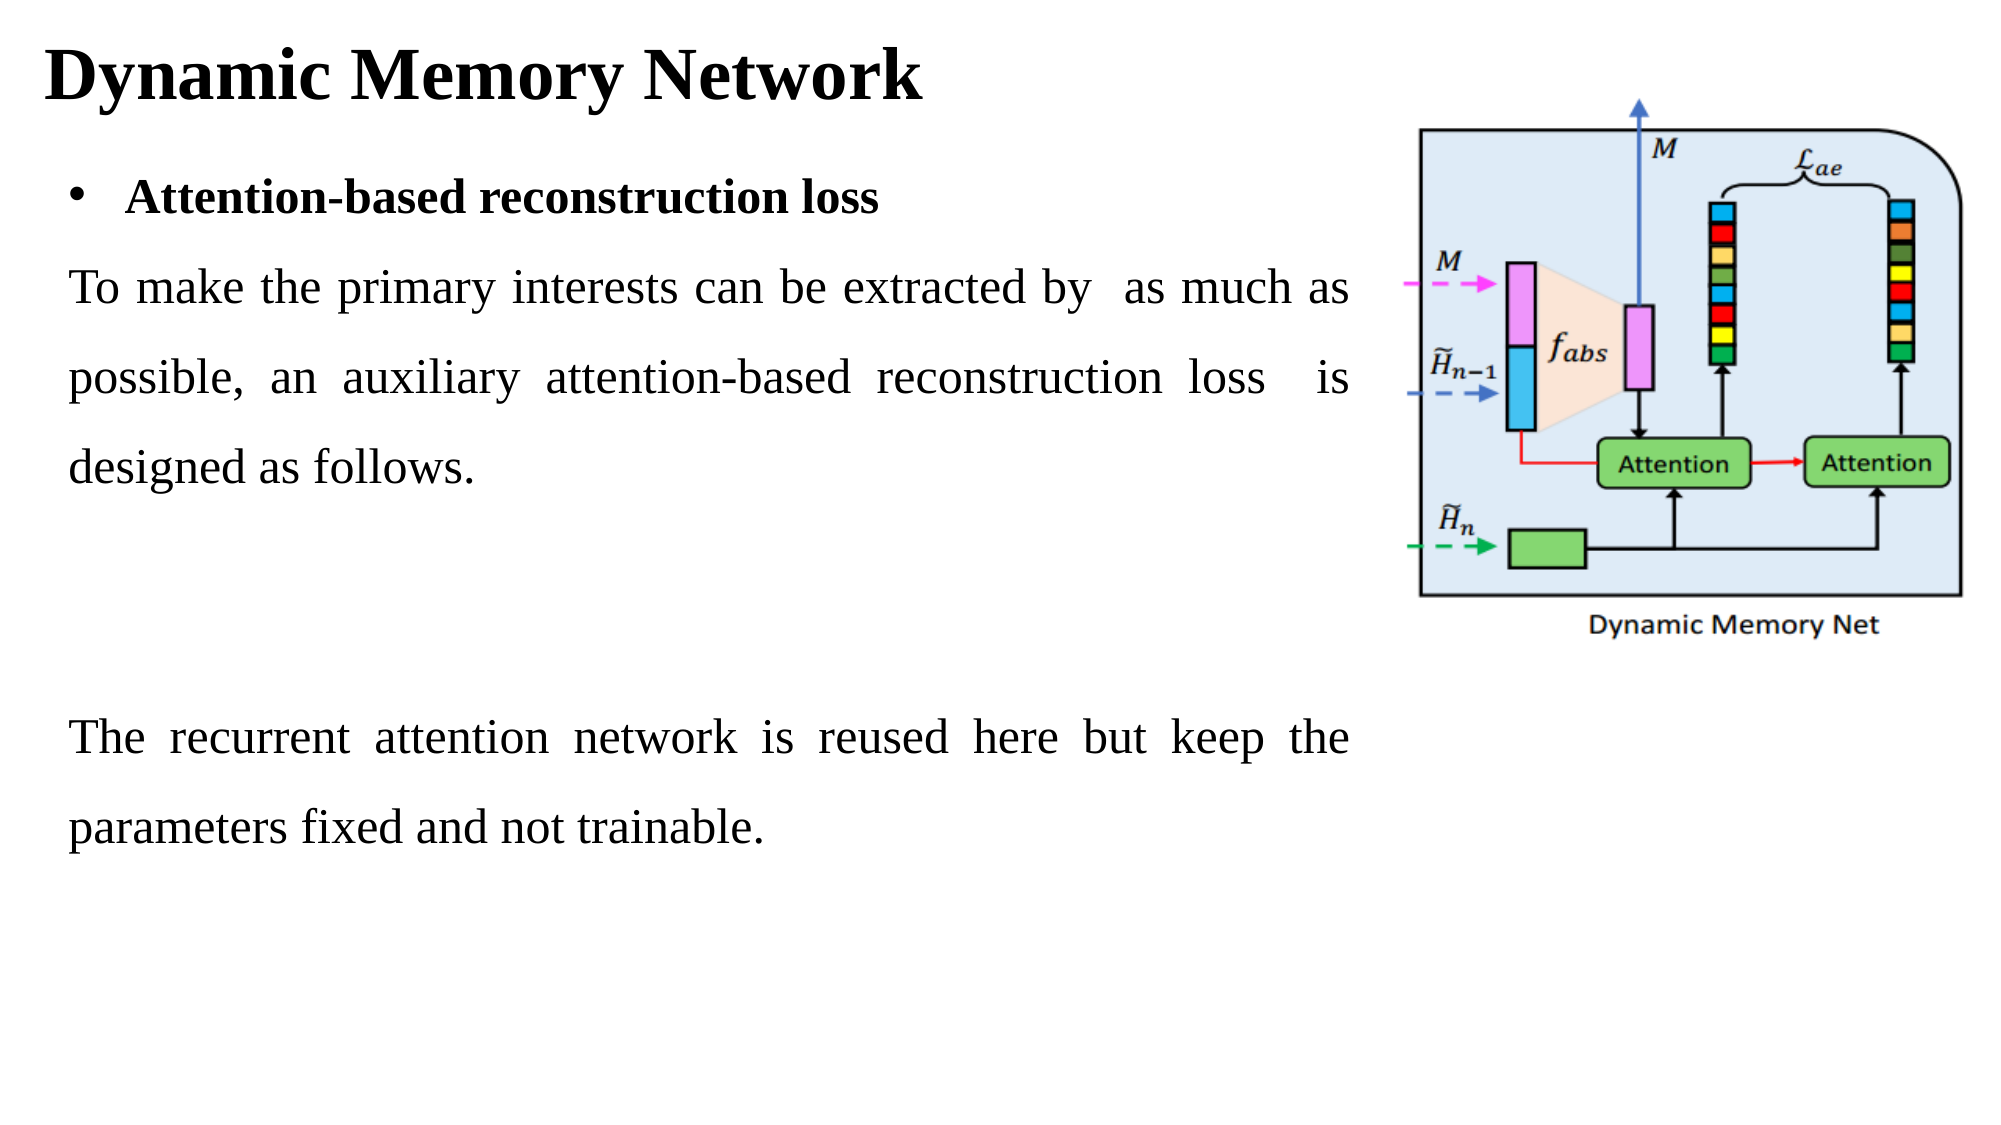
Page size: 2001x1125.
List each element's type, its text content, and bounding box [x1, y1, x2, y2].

picture [1397, 91, 1975, 648]
text_box Dynamic Memory Network [29, 16, 939, 122]
